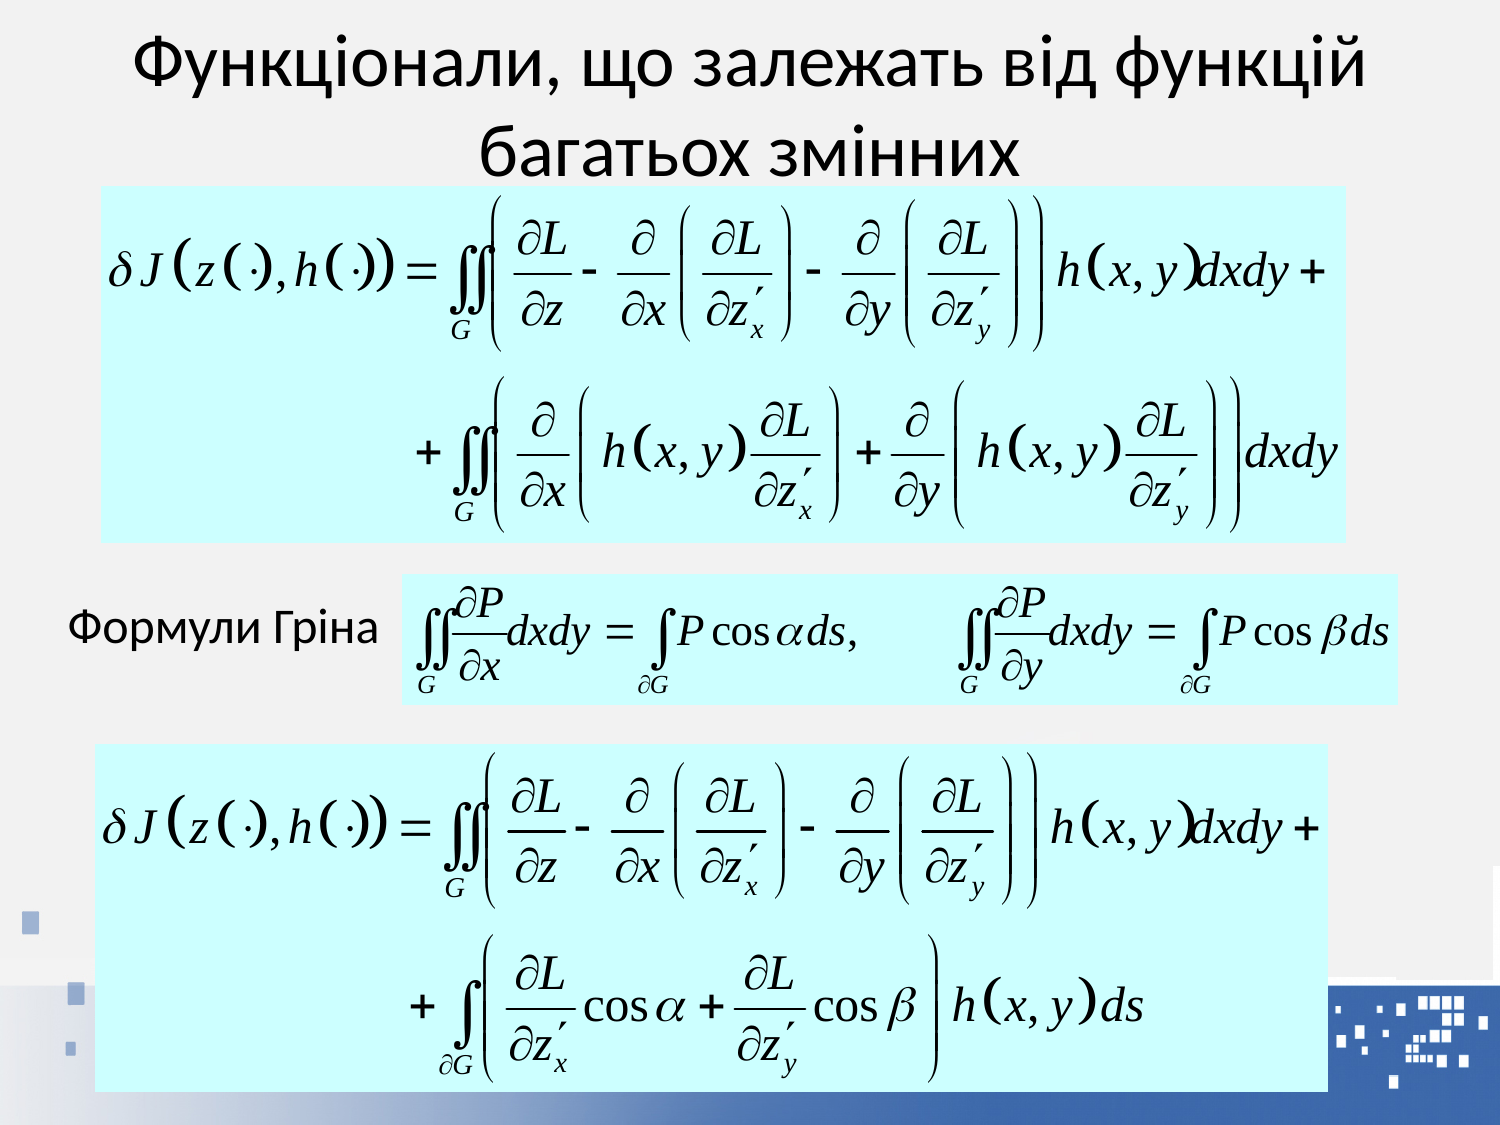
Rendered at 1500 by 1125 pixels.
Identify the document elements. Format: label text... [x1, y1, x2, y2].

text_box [94, 743, 1329, 1093]
text_box Формули Гріна [53, 586, 396, 661]
title Функціонали, що залежать від функцій багатьох змінних [75, 30, 1425, 173]
picture [0, 0, 1500, 1125]
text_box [401, 573, 1399, 706]
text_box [100, 185, 1347, 544]
